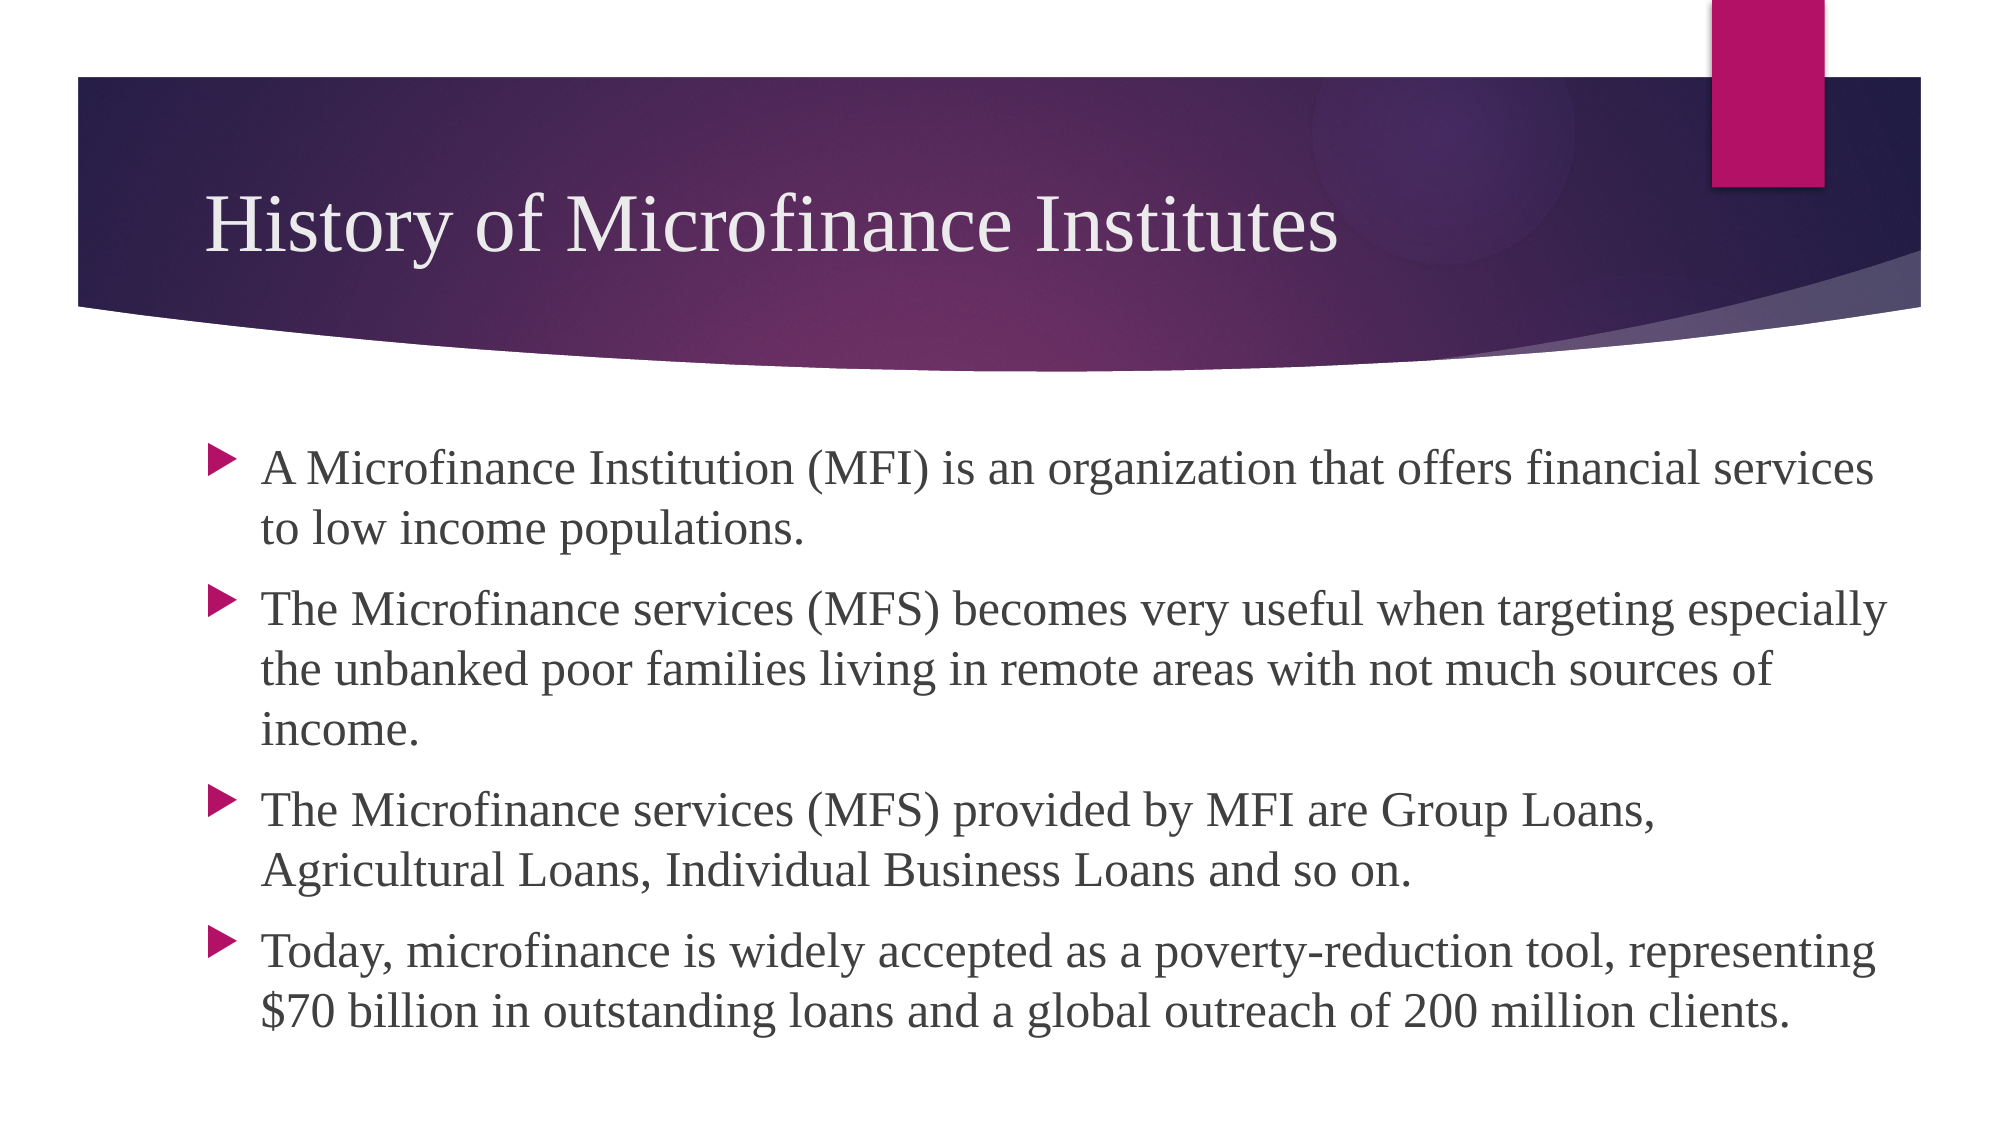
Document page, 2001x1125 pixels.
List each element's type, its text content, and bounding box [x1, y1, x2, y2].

list A Microfinance Institution (MFI) is an organization that offers financial services to low income populations. The Microfinance services (MFS) becomes very useful when targeting especially the unbanked poor families living in remote areas with not much sources of income. The Microfinance services (MFS) provided by MFI are Group Loans, Agricultural Loans, Individual Business Loans and so on. Today, microfinance is widely accepted as a poverty-reduction tool, representing $70 billion in outstanding loans and a global outreach of 200 million clients. [189, 427, 1915, 1102]
title History of Microfinance Institutes [189, 159, 1627, 276]
